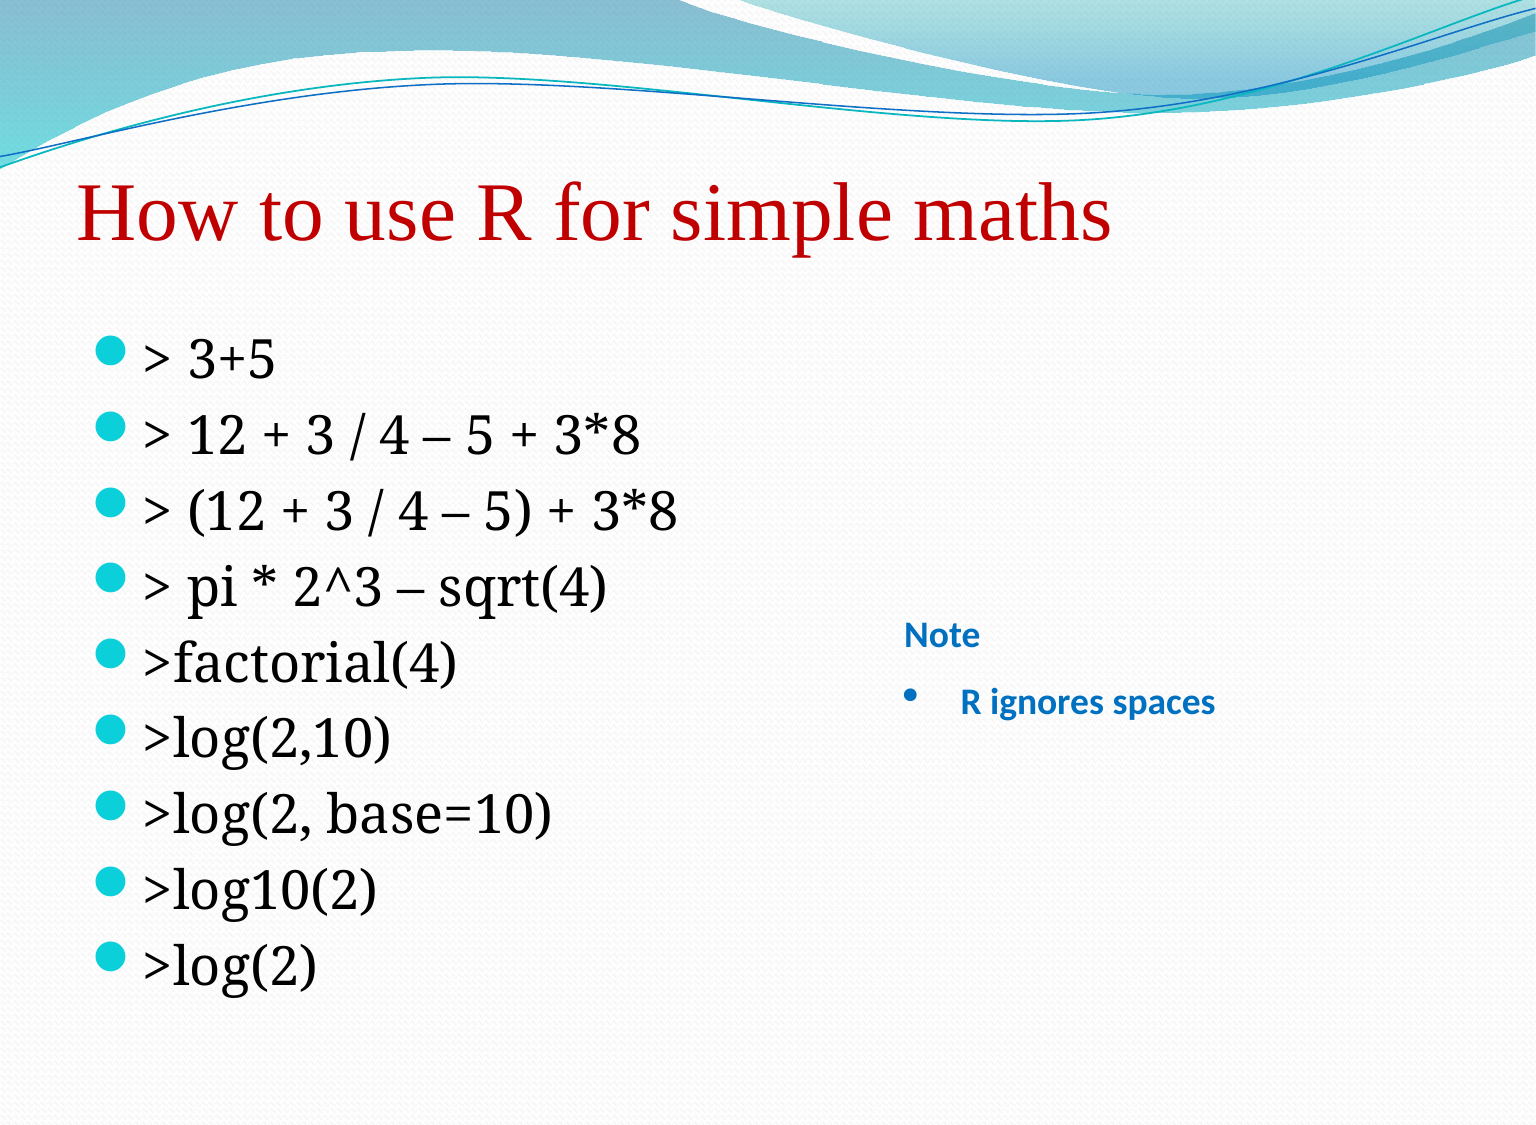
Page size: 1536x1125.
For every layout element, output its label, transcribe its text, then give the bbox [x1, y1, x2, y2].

title How to use R for simple maths [76, 115, 1459, 258]
text_box Note R ignores spaces [889, 580, 1231, 730]
list > 3+5 > 12 + 3 / 4 – 5 + 3*8 > (12 + 3 / 4 – 5) + 3*8 > pi * 2^3 – sqrt(4) >factorial(4) >log(2,10) >log(2, base=10) >log10(2) >log(2) [76, 317, 1459, 1038]
